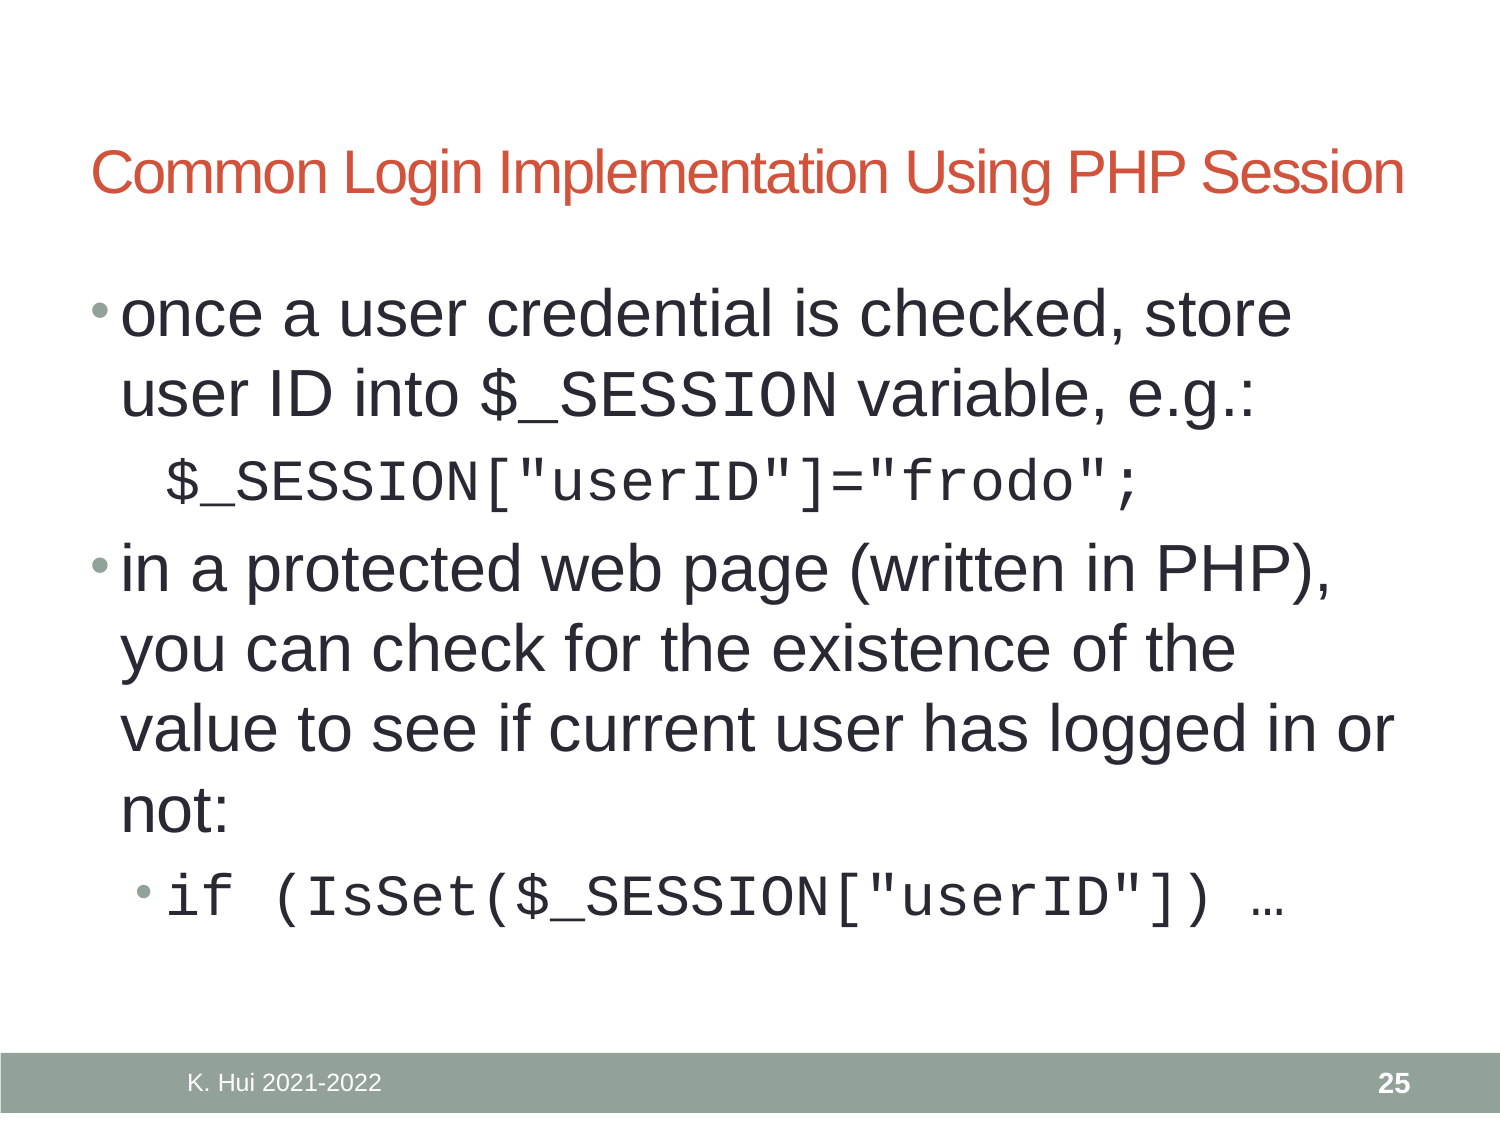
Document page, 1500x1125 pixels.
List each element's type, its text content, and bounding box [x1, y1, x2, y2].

title Common Login Implementation Using PHP Session [75, 87, 1425, 250]
footer K. Hui 2021-2022 [75, 1054, 494, 1109]
slide_number 25 [1250, 1054, 1426, 1109]
list once a user credential is checked, store user ID into $_SESSION variable, e.g.: $_SESSION["userID"]="frodo"; in a protected web page (written in PHP), you can check for the existence of the value to see if current user has logged in or not: if (IsSet($_SESSION["userID"]) … [75, 262, 1425, 1036]
